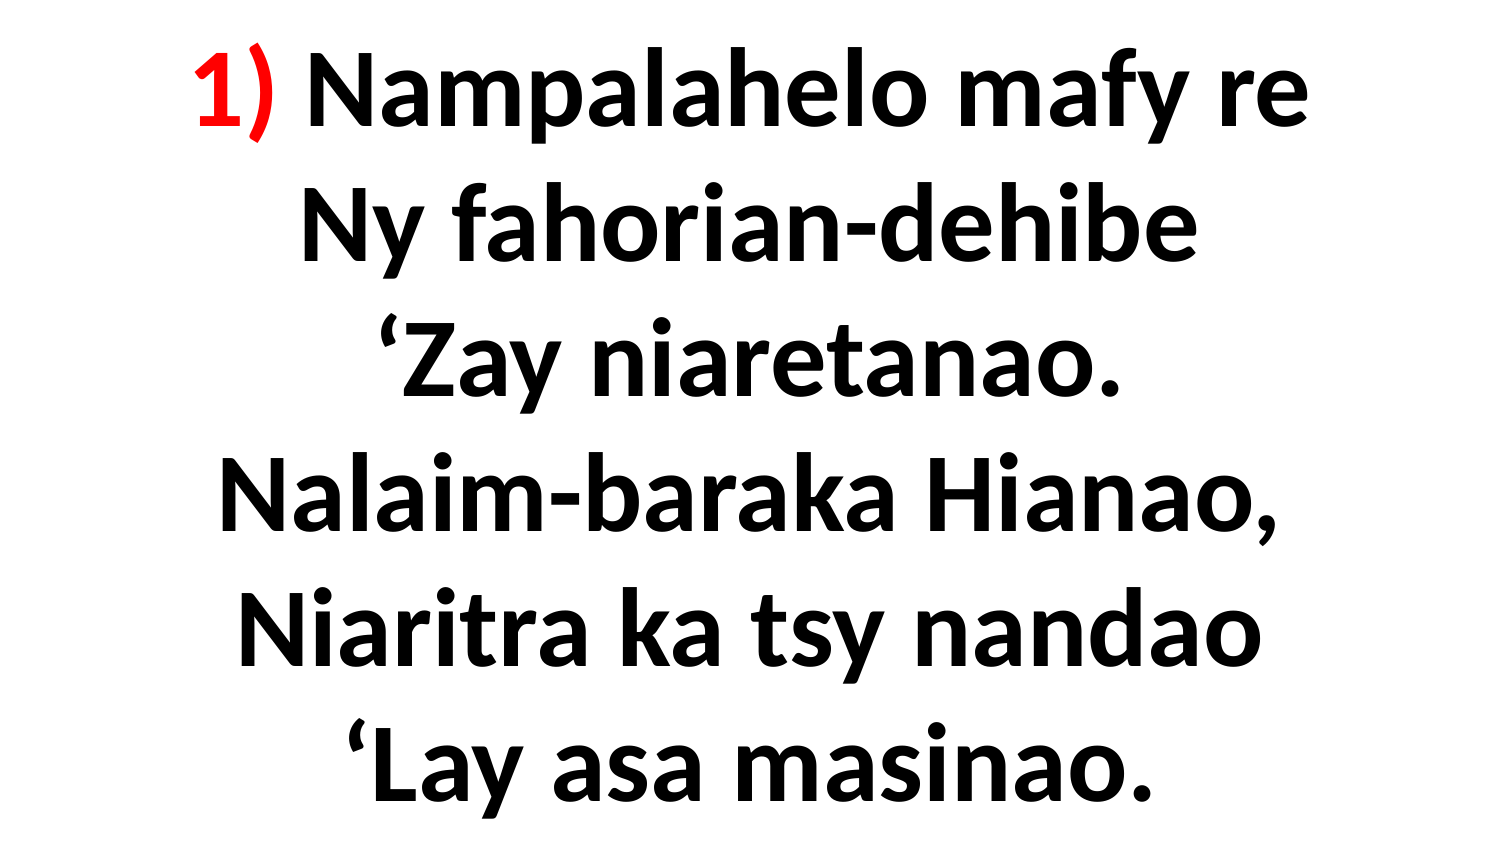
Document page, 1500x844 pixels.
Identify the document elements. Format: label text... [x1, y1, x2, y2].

title 1) Nampalahelo mafy re Ny fahorian-dehibe ‘Zay niaretanao. Nalaim-baraka Hianao, Niaritra ka tsy nandao ‘Lay asa masinao. [0, 321, 1500, 517]
